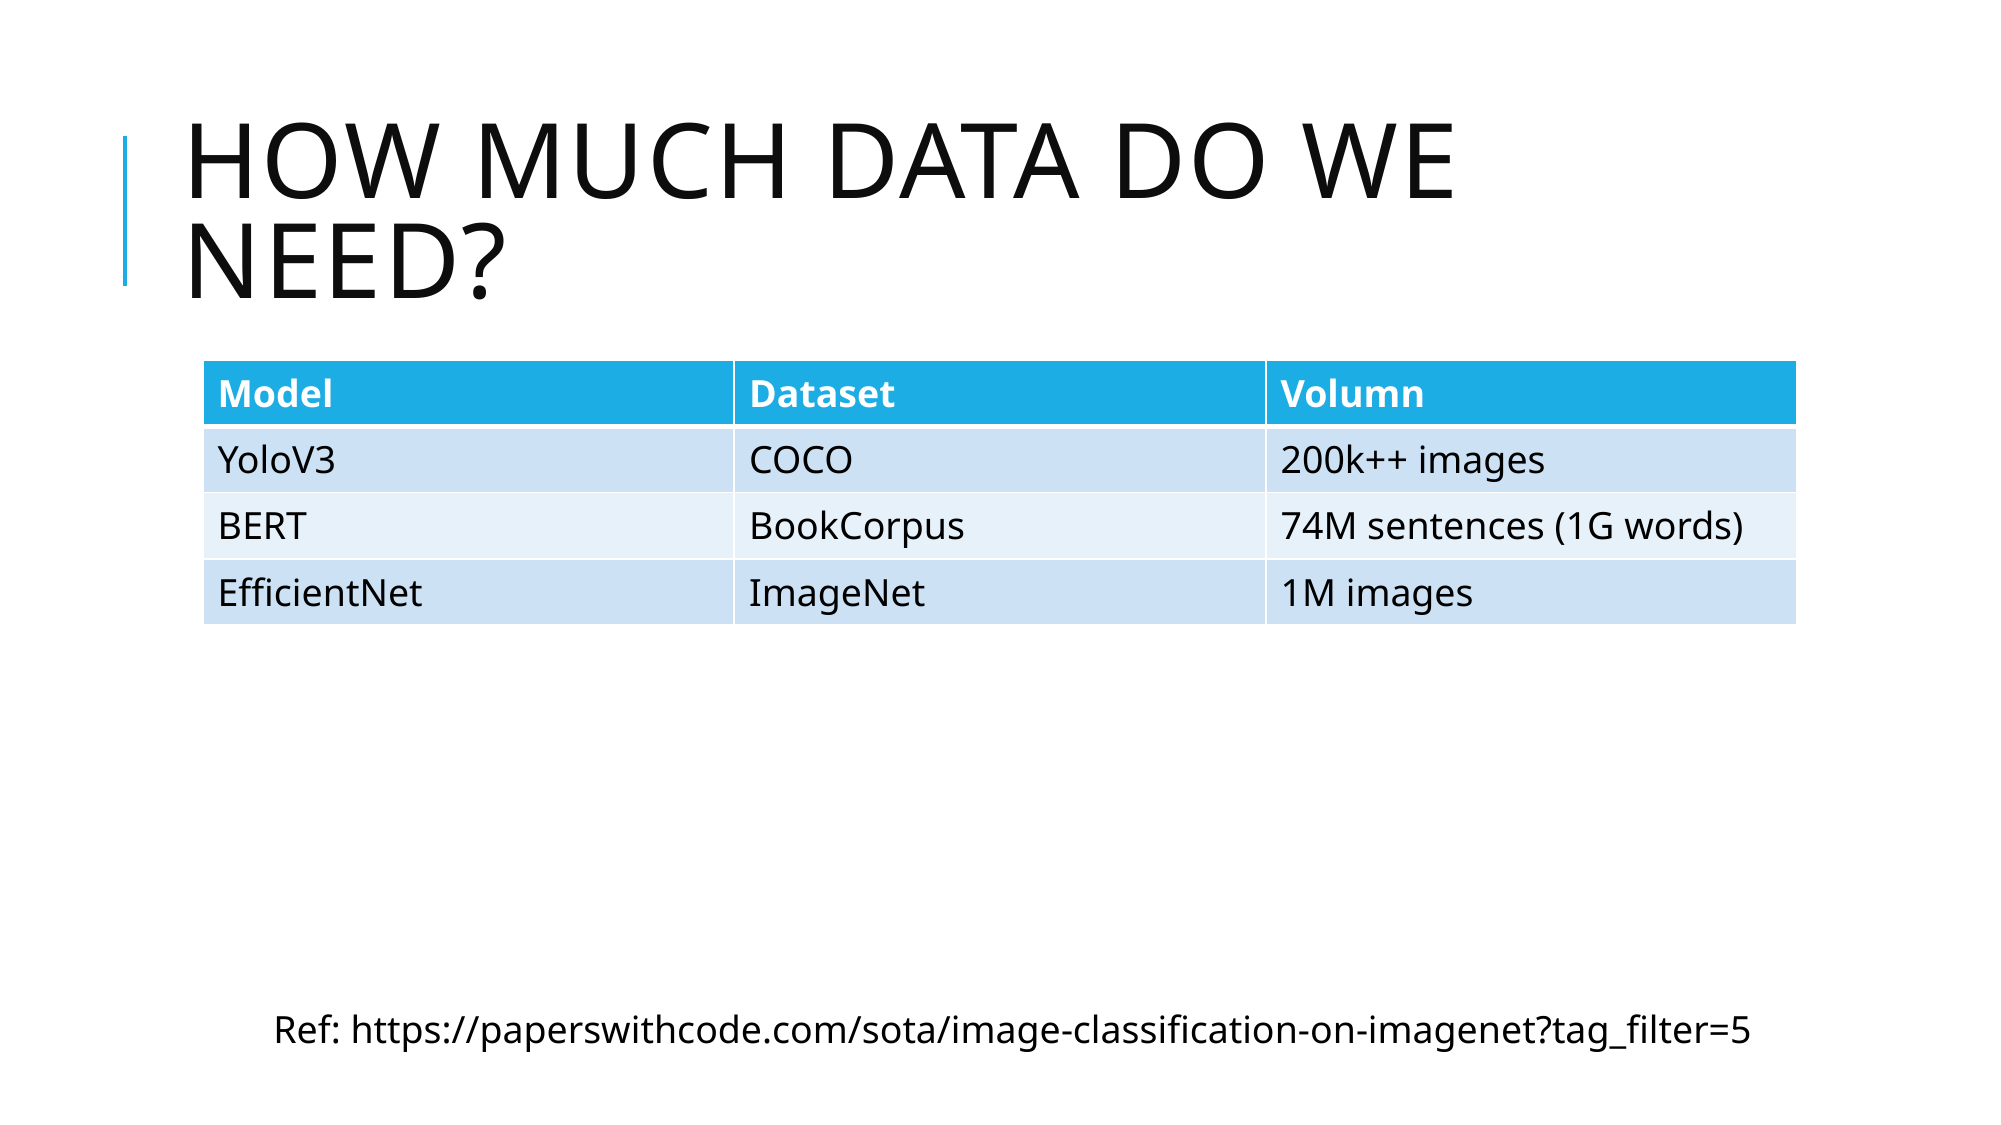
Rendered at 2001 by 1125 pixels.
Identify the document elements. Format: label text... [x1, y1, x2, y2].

table_header Model [204, 361, 733, 424]
table_header Dataset [735, 361, 1265, 424]
table_cell 1M images [1267, 560, 1796, 624]
table_cell 200k++ images [1267, 429, 1796, 492]
table_cell 74M sentences (1G words) [1267, 493, 1796, 558]
table_cell BookCorpus [735, 493, 1265, 558]
table_cell COCO [735, 429, 1265, 492]
text_box Ref: https://paperswithcode.com/sota/image-classification-on-imagenet?tag_filter=5 [258, 998, 1768, 1059]
table_cell BERT [204, 493, 733, 558]
table_cell YoloV3 [204, 429, 733, 492]
table_header Volumn [1267, 361, 1796, 424]
title How much data do we need? [168, 96, 1763, 342]
table_cell EfficientNet [204, 560, 733, 624]
table_cell ImageNet [735, 560, 1265, 624]
